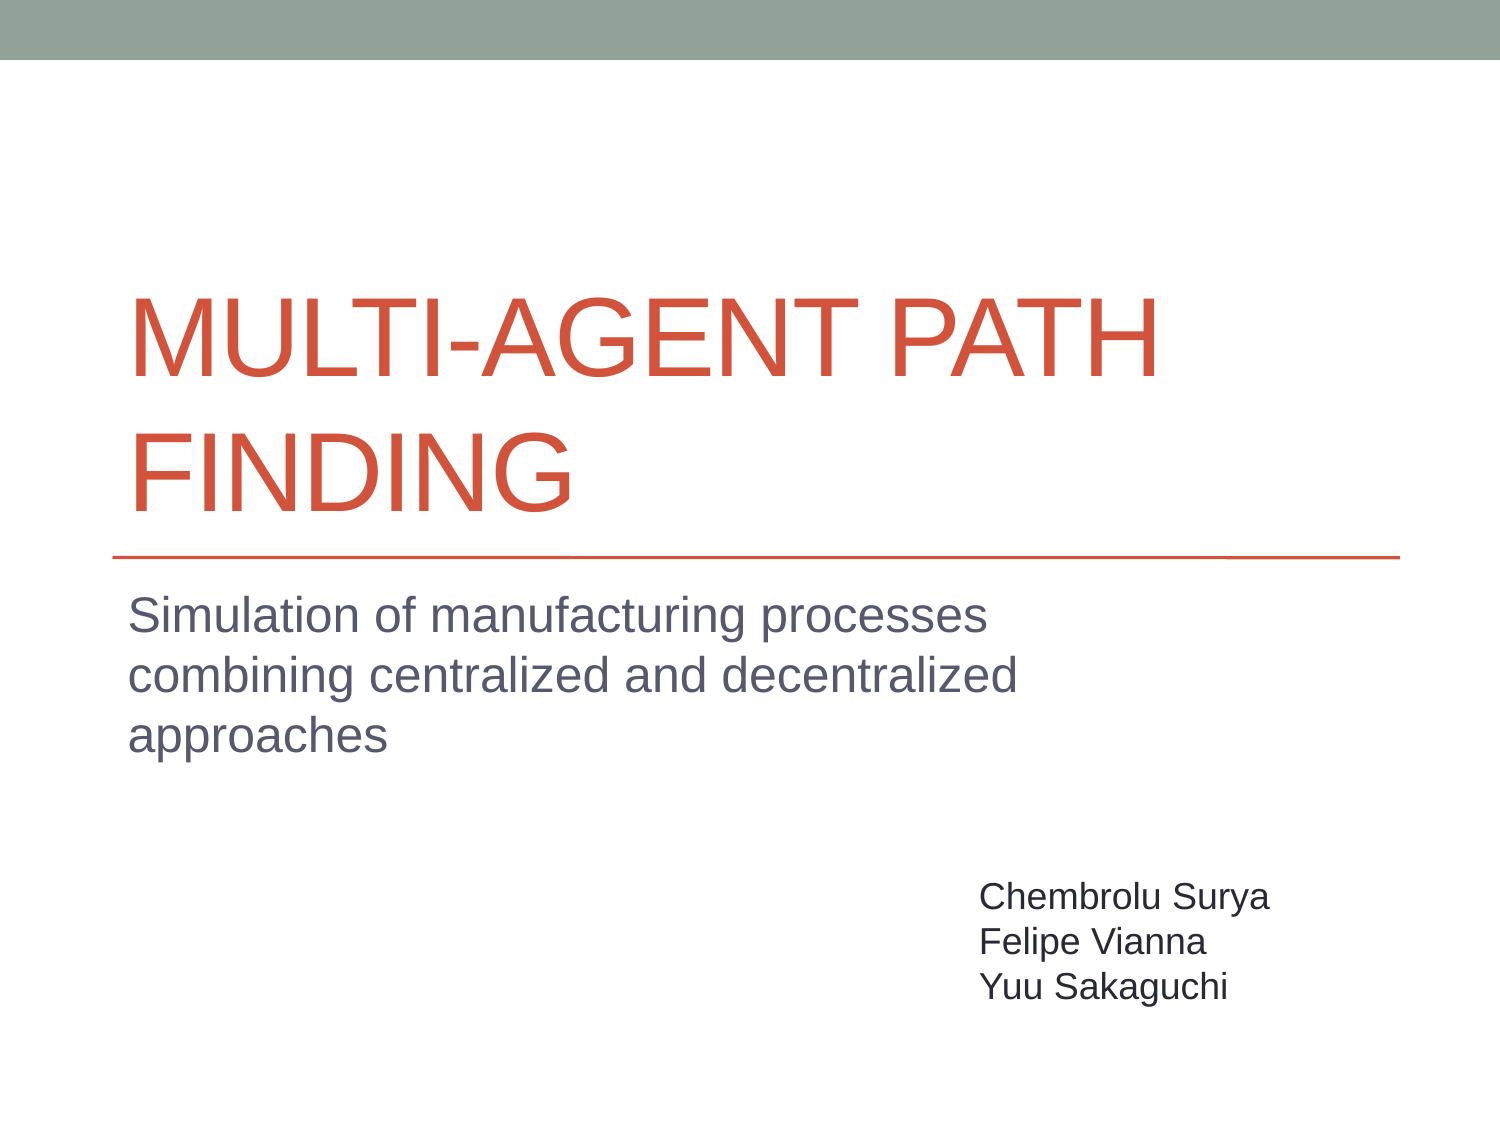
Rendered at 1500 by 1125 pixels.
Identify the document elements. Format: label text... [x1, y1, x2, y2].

subtitle Simulation of manufacturing processes combining centralized and decentralized approaches [112, 575, 1163, 863]
text_box Chembrolu Surya Felipe Vianna Yuu Sakaguchi [964, 864, 1361, 1015]
title Multi-Agent Path Finding [112, 224, 1400, 542]
